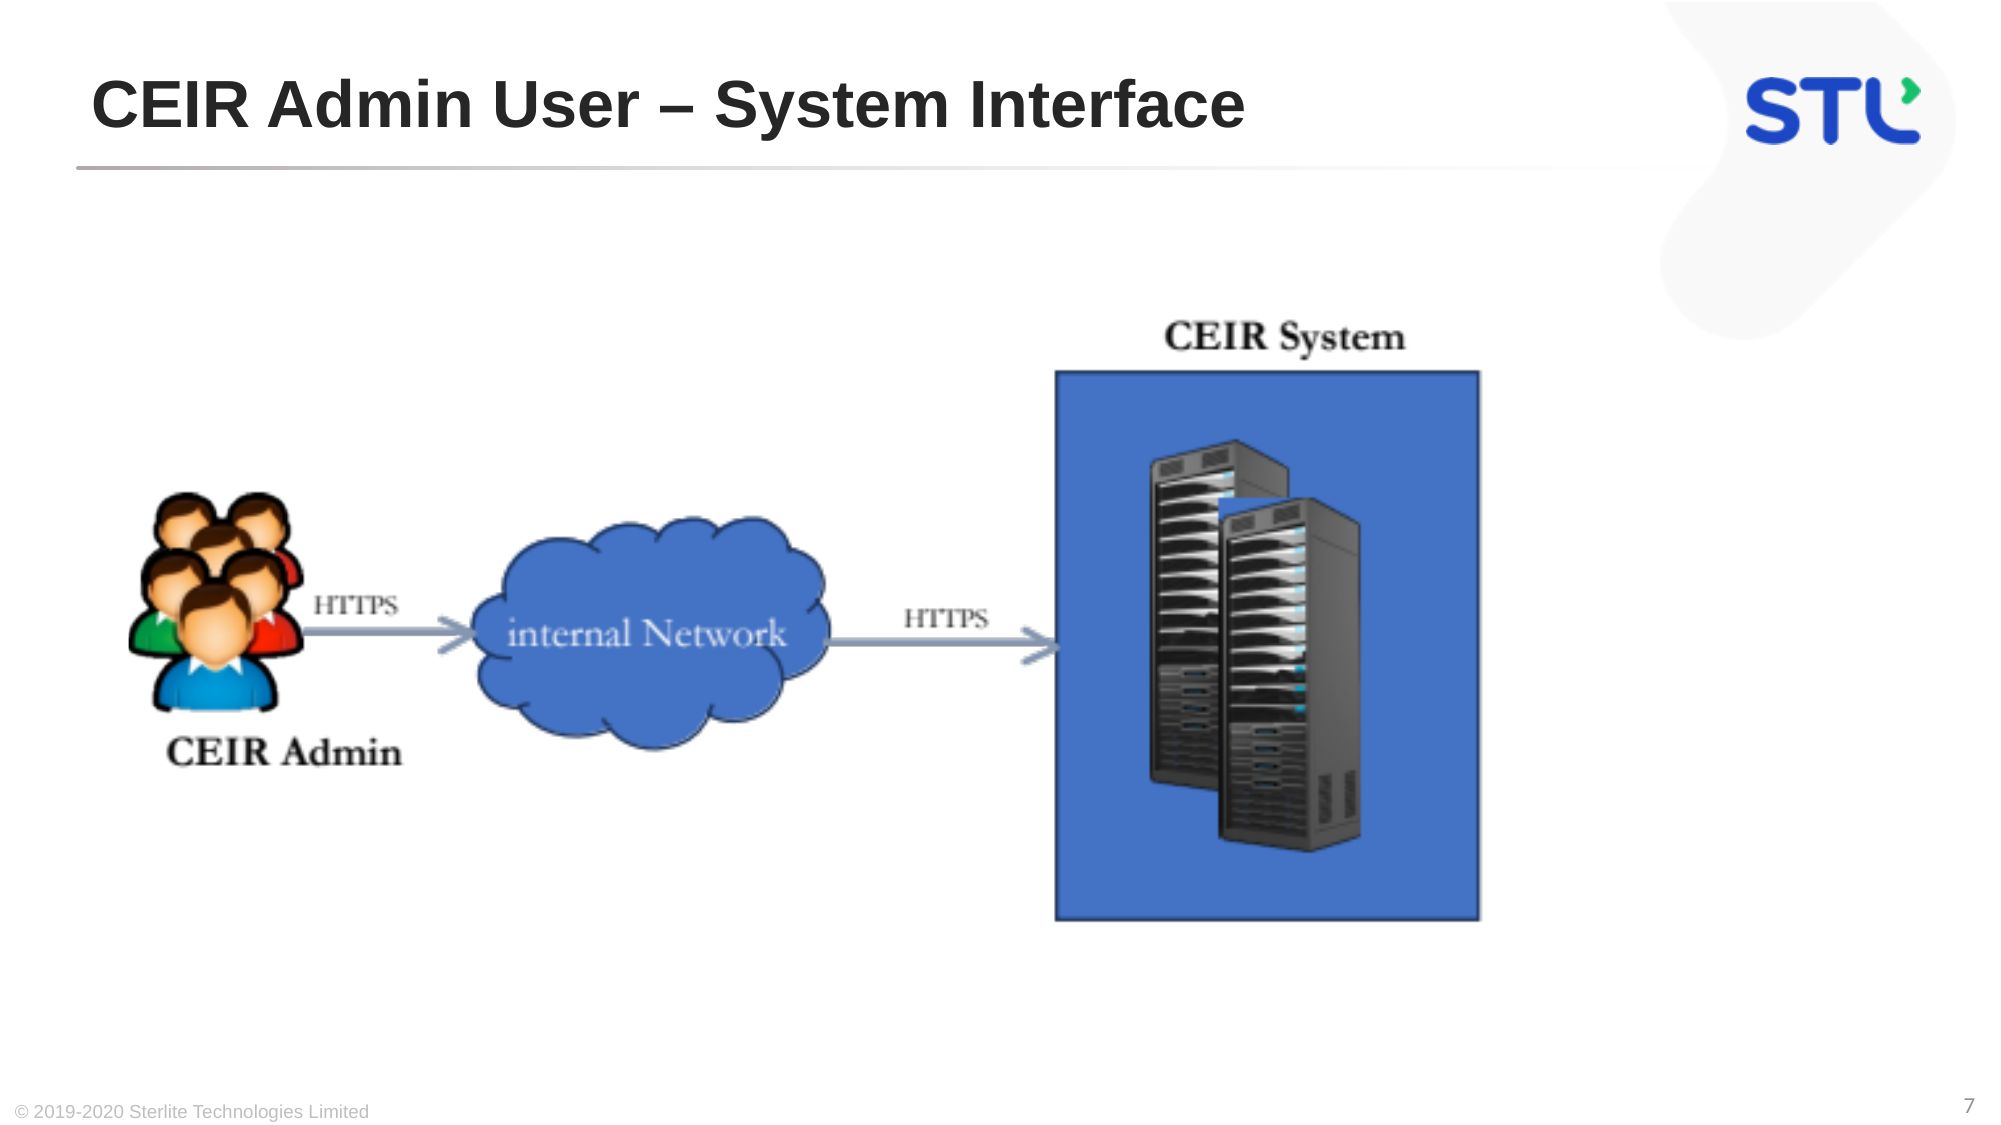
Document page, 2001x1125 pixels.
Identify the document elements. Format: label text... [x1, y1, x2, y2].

picture [1746, 77, 1921, 145]
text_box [128, 223, 1736, 949]
footer © 2019-2020 Sterlite Technologies Limited [0, 1083, 455, 1125]
slide_number 7 [1955, 1083, 1997, 1122]
title CEIR Admin User – System Interface [76, 35, 1564, 167]
